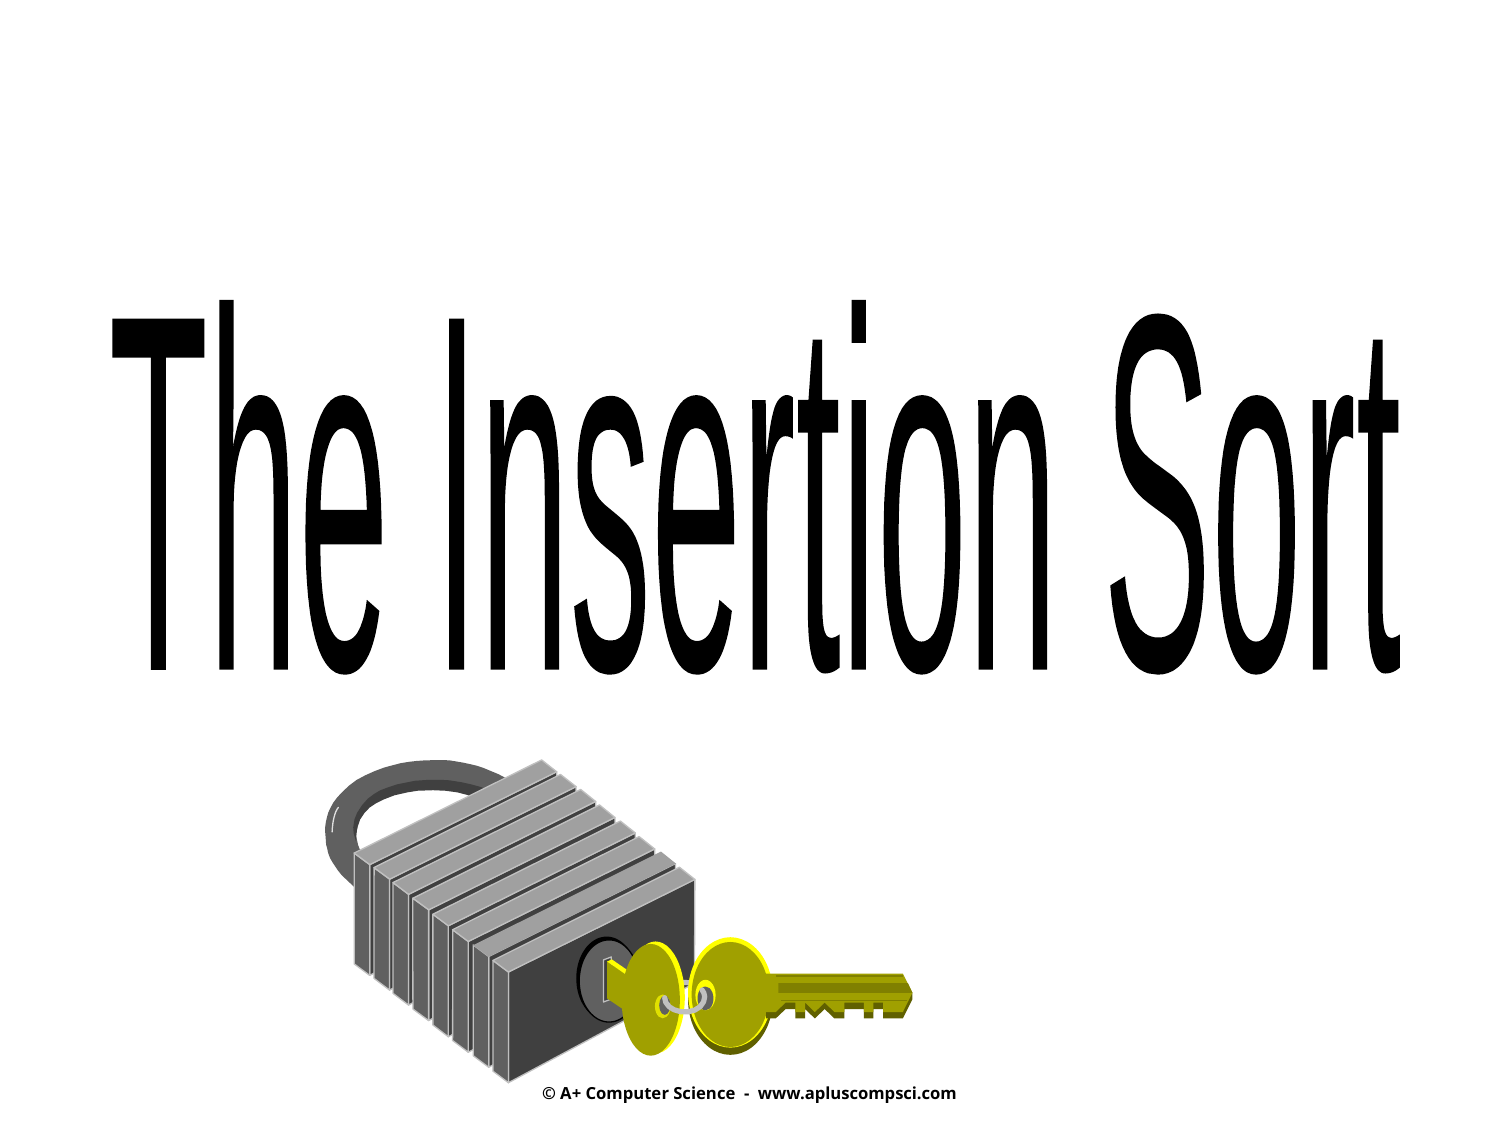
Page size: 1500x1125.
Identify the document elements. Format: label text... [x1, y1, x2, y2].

footer © A+ Computer Science - www.apluscompsci.com [512, 1025, 988, 1100]
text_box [324, 757, 913, 1087]
